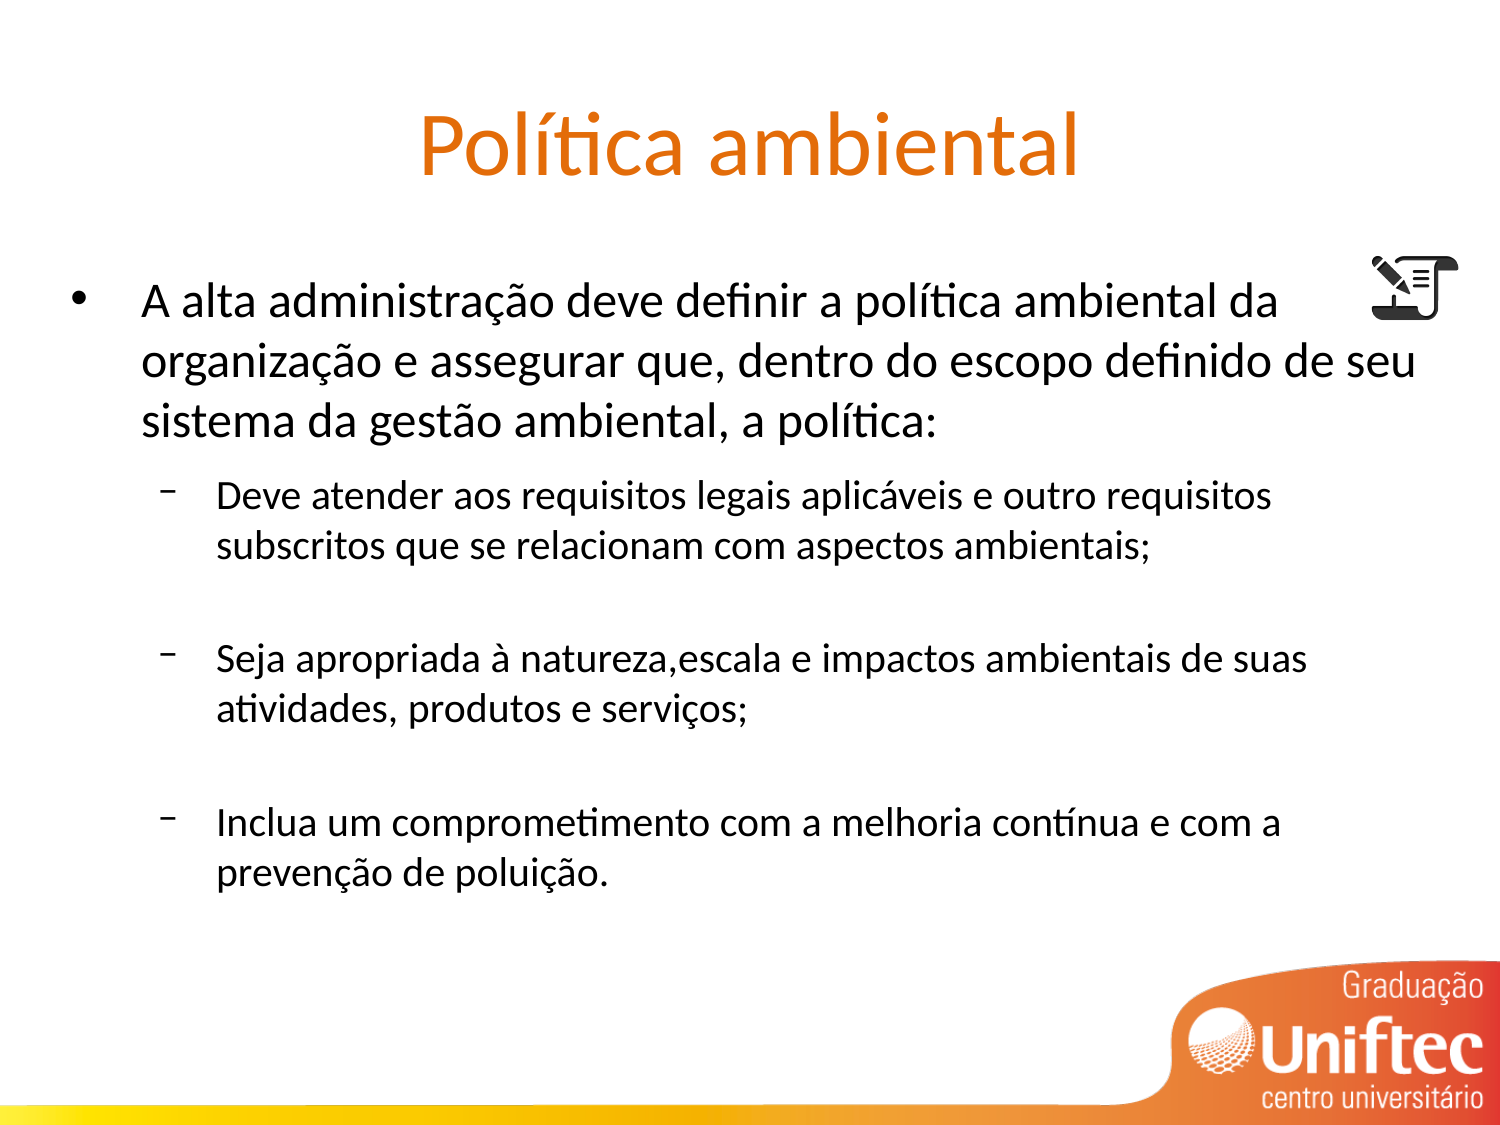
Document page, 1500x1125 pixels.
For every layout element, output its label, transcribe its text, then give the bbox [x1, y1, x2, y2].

text_box Política ambiental [74, 45, 1425, 233]
picture [0, 0, 1500, 1125]
list A alta administração deve definir a política ambiental da organização e assegurar que, dentro do escopo definido de seu sistema da gestão ambiental, a política: Deve atender aos requisitos legais aplicáveis e outro requisitos subscritos que se relacionam com aspectos ambientais; Seja apropriada à natureza,escala e impactos ambientais de suas atividades, produtos e serviços; Inclua um comprometimento com a melhoria contínua e com a prevenção de poluição. [51, 252, 1449, 1041]
